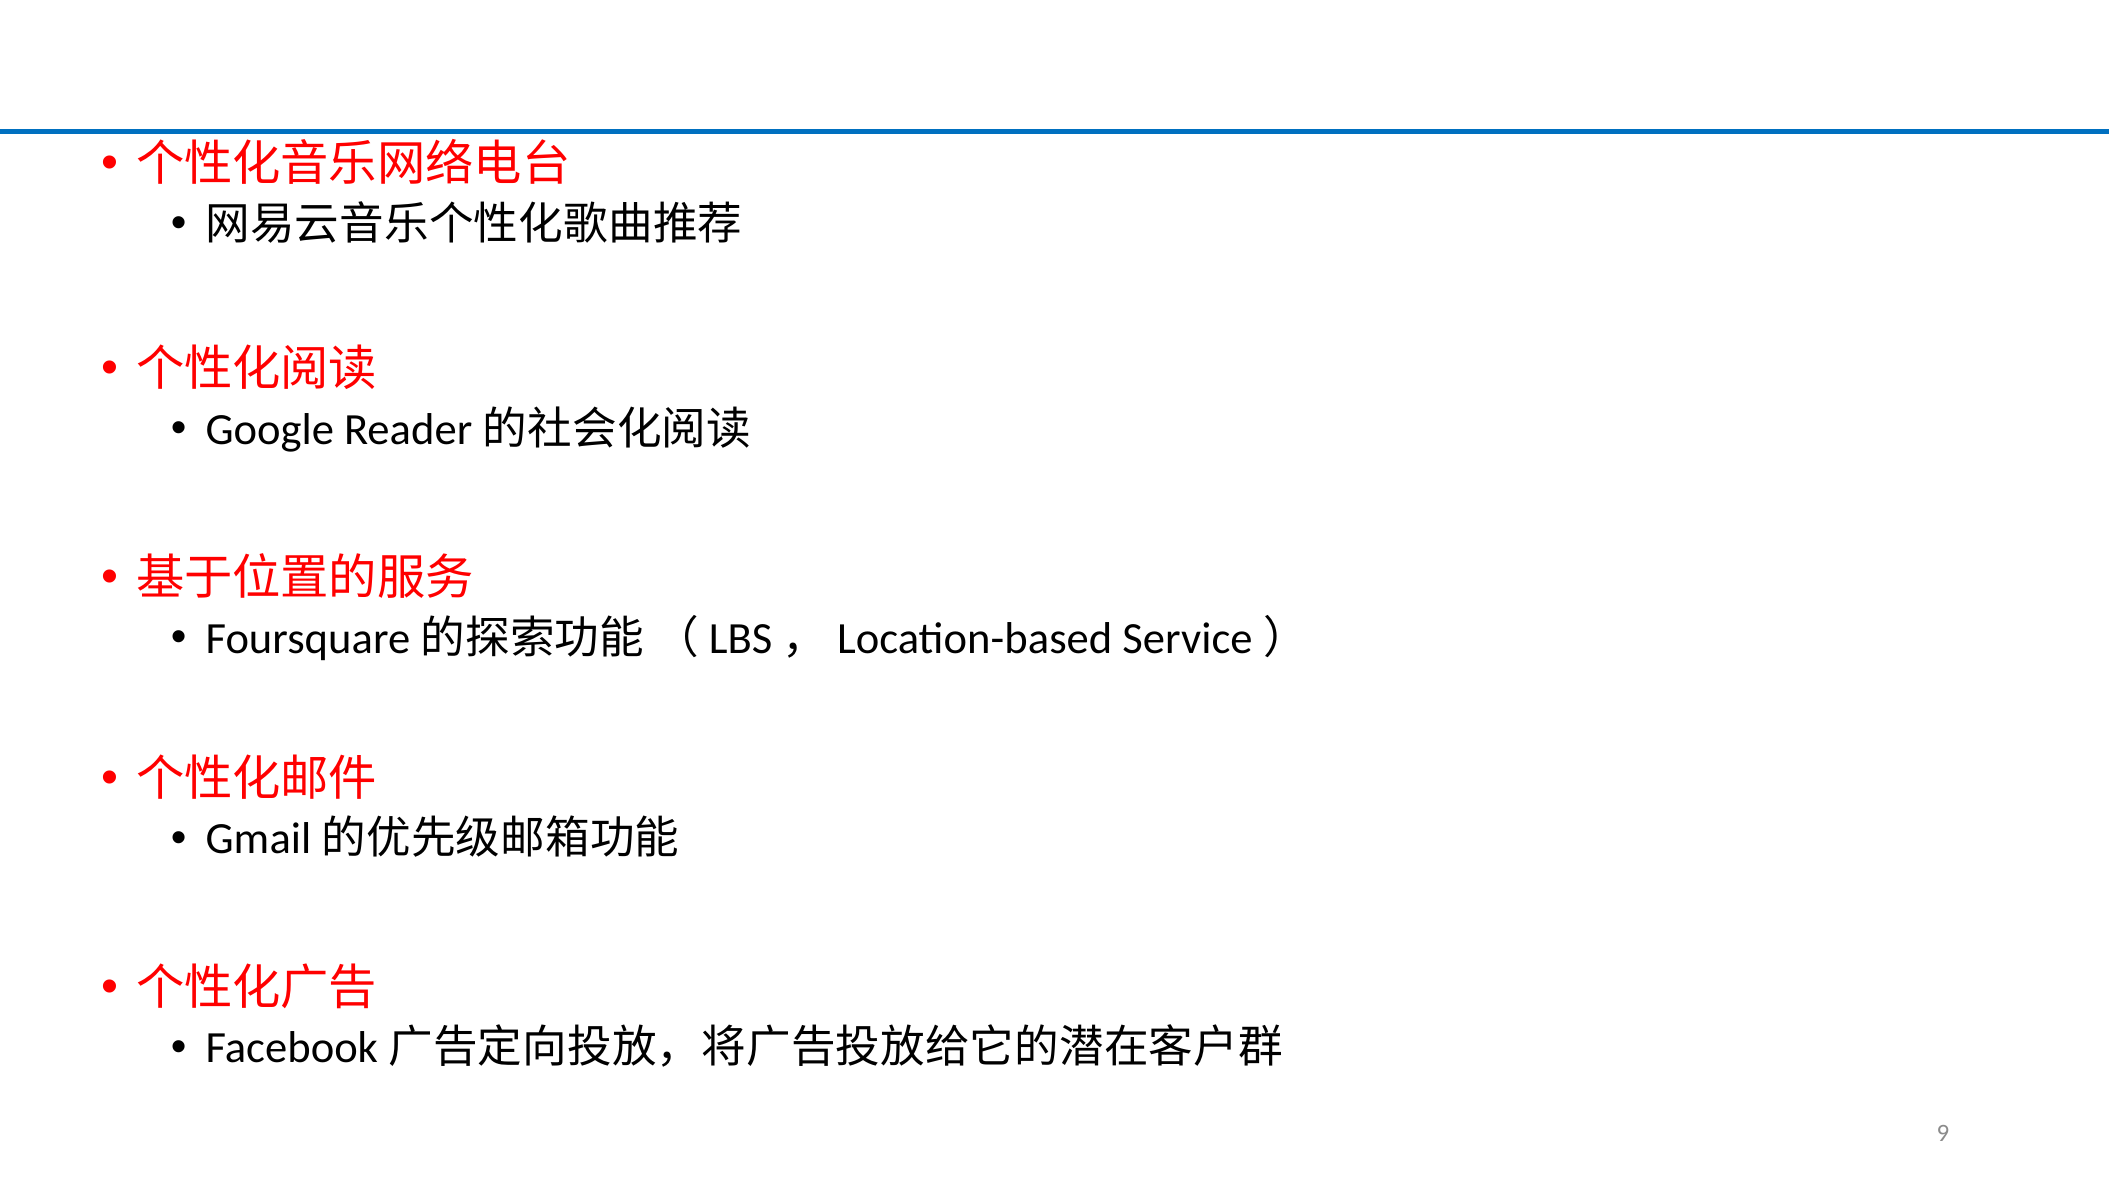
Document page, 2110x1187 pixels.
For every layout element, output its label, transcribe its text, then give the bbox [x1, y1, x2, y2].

slide_number 9 [1489, 1099, 1965, 1163]
list 个性化音乐网络电台 网易云音乐个性化歌曲推荐 个性化阅读 Google Reader的社会化阅读 基于位置的服务 Foursquare的探索功能 （LBS，Location-based Service） 个性化邮件 Gmail的优先级邮箱功能 个性化广告 Facebook广告定向投放，将广告投放给它的潜在客户群 [86, 134, 1988, 1083]
